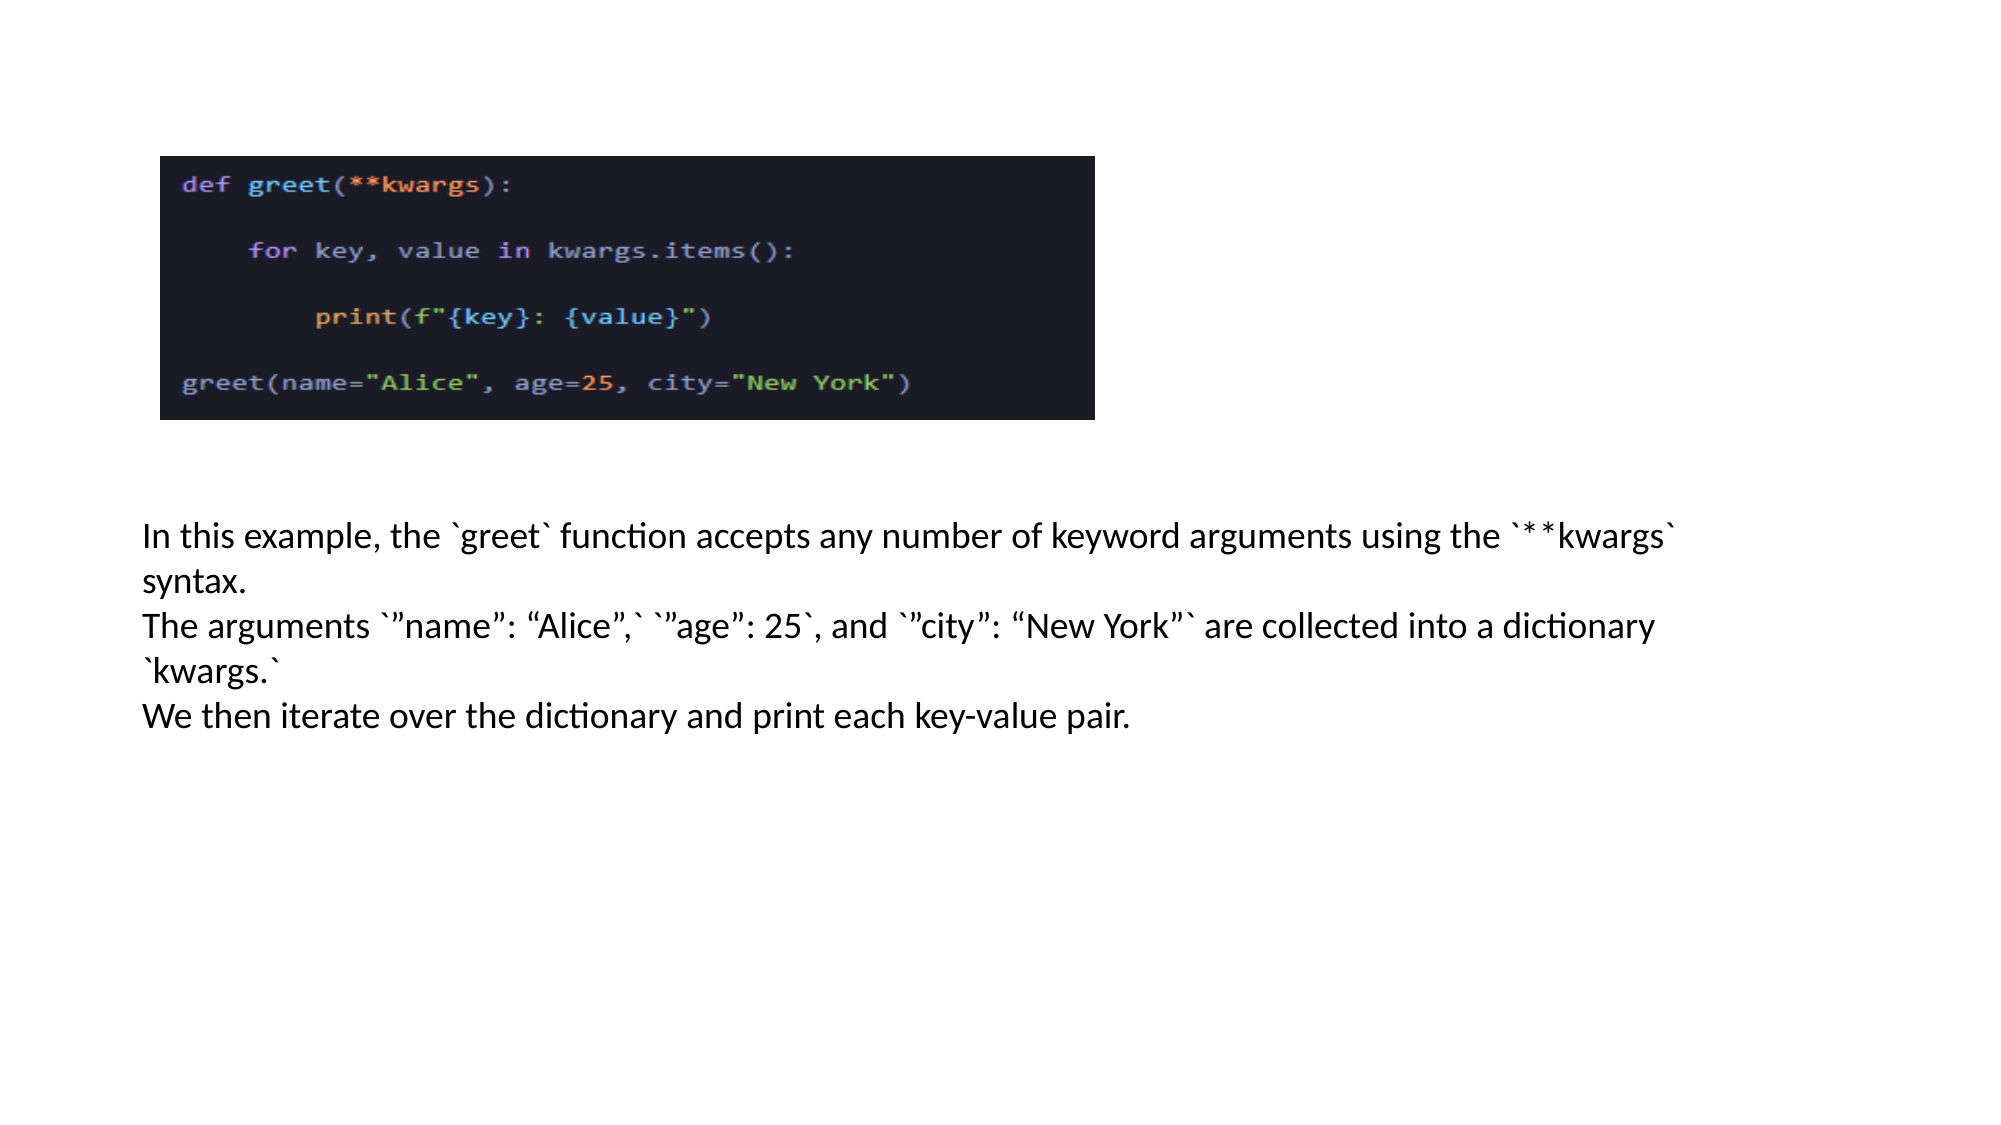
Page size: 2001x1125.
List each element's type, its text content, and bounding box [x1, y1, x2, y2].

text_box In this example, the `greet` function accepts any number of keyword arguments using the `**kwargs` syntax. The arguments `”name”: “Alice”,` `”age”: 25`, and `”city”: “New York”` are collected into a dictionary `kwargs.` We then iterate over the dictionary and print each key-value pair. [127, 503, 1793, 743]
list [160, 156, 1095, 420]
